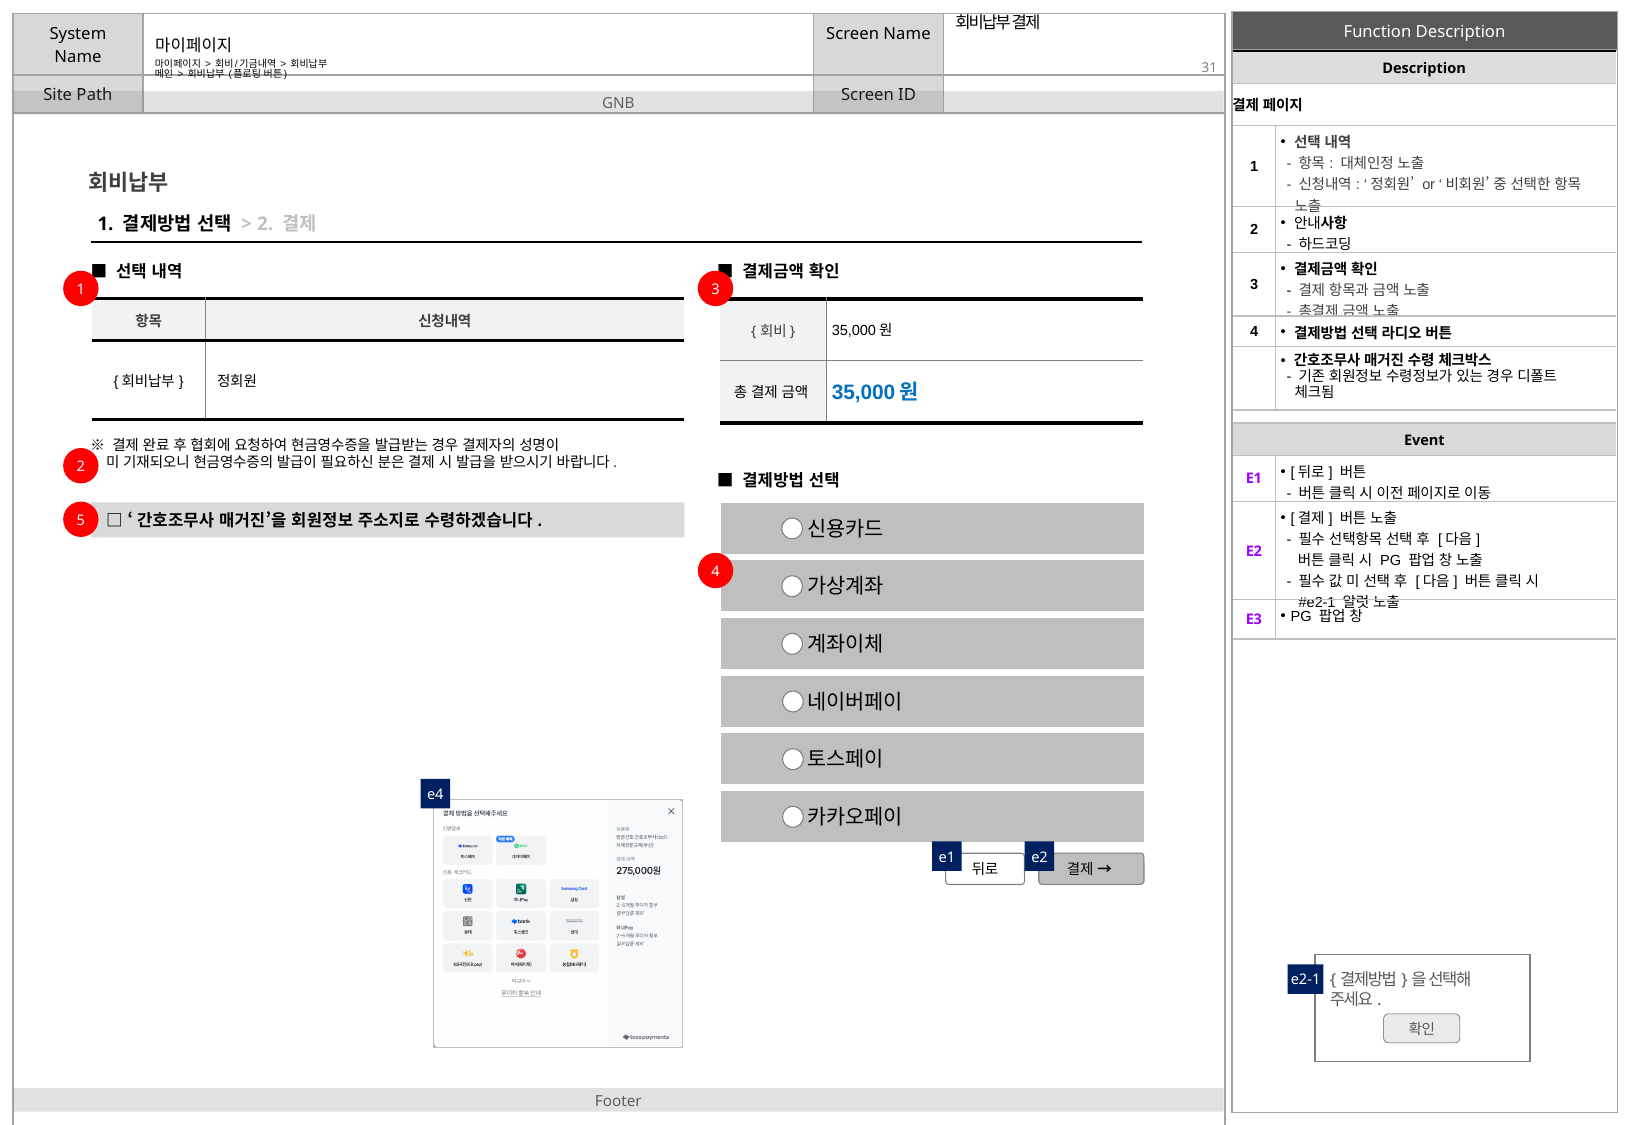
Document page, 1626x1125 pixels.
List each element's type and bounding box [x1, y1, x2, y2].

table_header [206, 300, 684, 339]
table_header [721, 733, 1144, 784]
list [943, 14, 1227, 50]
text_box [73, 148, 362, 203]
table_cell [1276, 317, 1616, 346]
table_cell [1276, 347, 1616, 409]
table_header [720, 301, 826, 360]
table_cell [1233, 126, 1275, 206]
table_header [92, 300, 205, 339]
table_cell [1233, 456, 1275, 501]
text_box [63, 428, 685, 496]
table_cell [720, 361, 826, 421]
table_cell [1233, 502, 1275, 599]
table_cell [1276, 253, 1616, 315]
table_cell [92, 342, 205, 418]
table_cell [827, 361, 1143, 421]
table_header [827, 301, 1143, 360]
table_cell [206, 342, 684, 418]
table_cell [1233, 84, 1616, 125]
text_box [782, 806, 804, 828]
text_box [782, 748, 804, 770]
table_header [721, 560, 1144, 611]
text_box [63, 501, 685, 538]
text_box [697, 552, 734, 589]
table_cell [1233, 347, 1275, 409]
text_box [701, 462, 1087, 498]
text_box [420, 778, 451, 809]
table_cell [1233, 207, 1275, 252]
table_cell [1233, 317, 1275, 346]
text_box [932, 841, 1147, 887]
table_cell [1276, 126, 1616, 206]
text_box [781, 518, 803, 539]
table_header [721, 618, 1144, 669]
table_header [721, 791, 1144, 842]
table_cell [1276, 207, 1616, 252]
text_box [1287, 954, 1531, 1062]
table_header [721, 676, 1144, 727]
text_box [63, 253, 570, 307]
table_cell [1276, 600, 1616, 638]
table_header [721, 503, 1144, 554]
text_box [82, 204, 1143, 243]
text_box [697, 253, 1087, 307]
table_cell [1276, 502, 1616, 599]
table_cell [1276, 456, 1616, 501]
table_cell [1233, 600, 1275, 638]
text_box [782, 691, 804, 712]
title [143, 52, 813, 87]
picture [432, 799, 683, 1049]
text_box [781, 575, 803, 597]
table_cell [1233, 253, 1275, 315]
text_box [781, 633, 803, 655]
table_header [1233, 424, 1616, 455]
table_header [1233, 52, 1616, 83]
